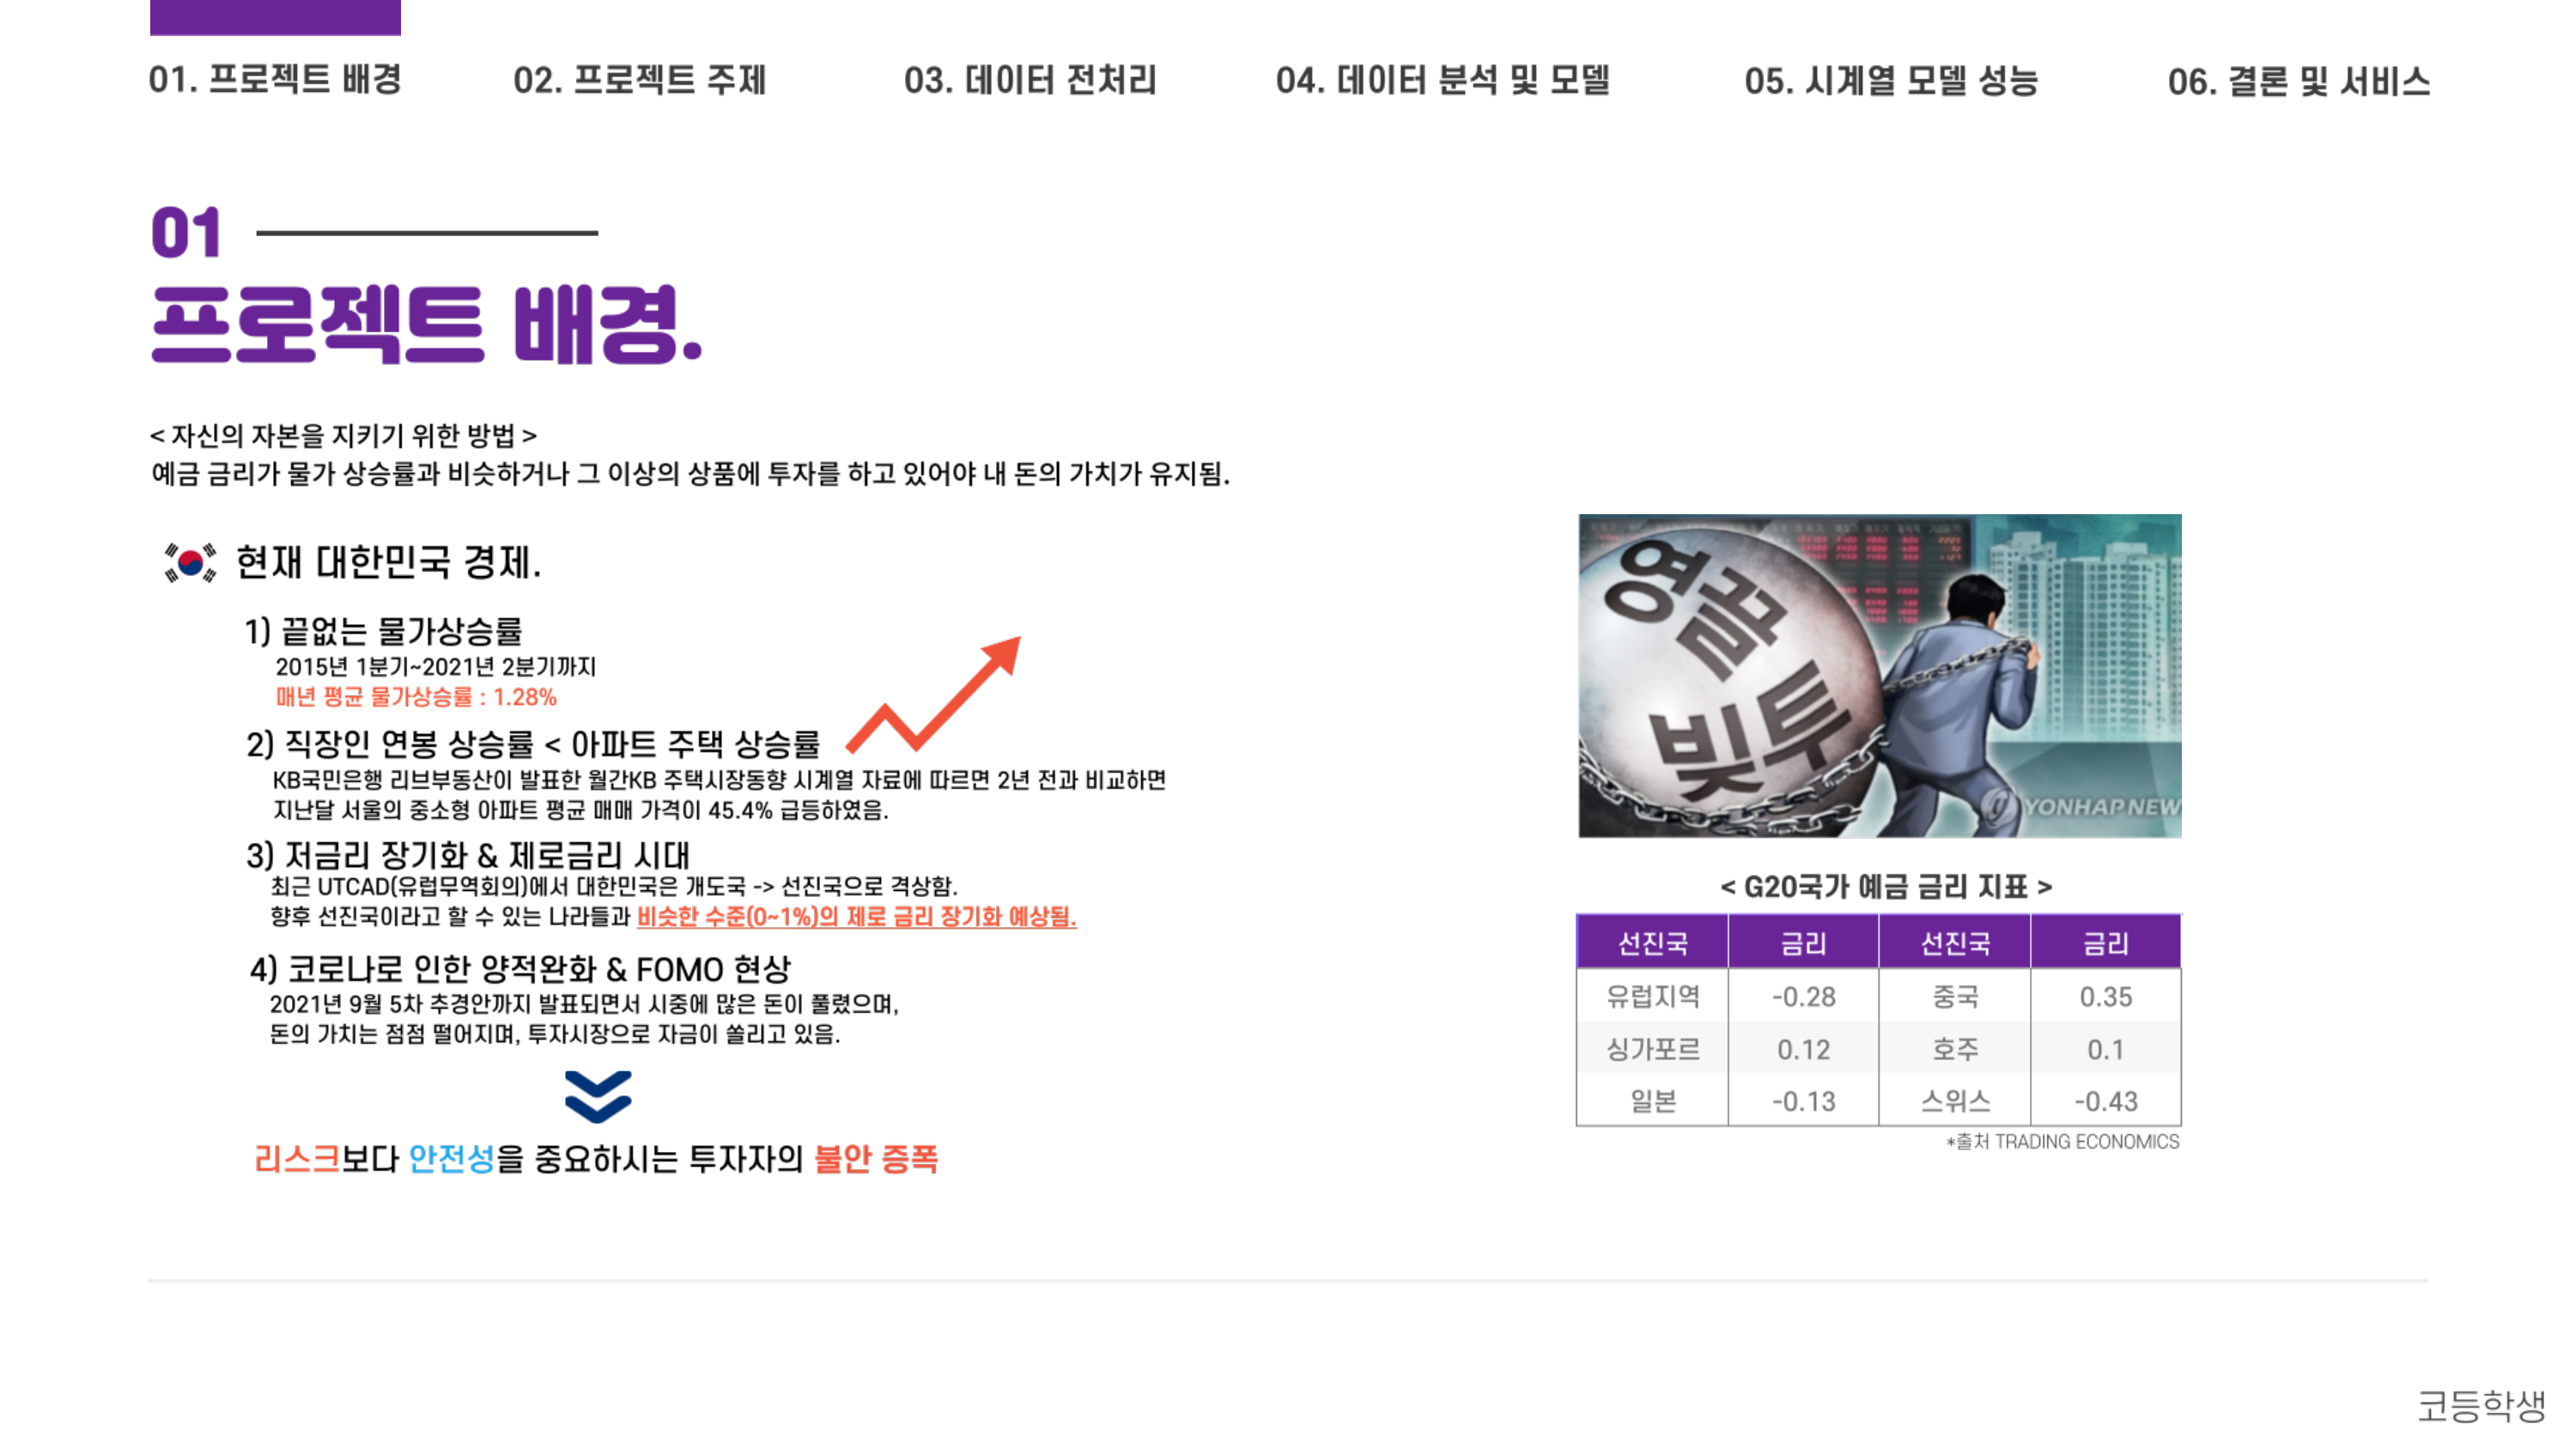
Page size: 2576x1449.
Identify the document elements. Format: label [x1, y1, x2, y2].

picture [2411, 1377, 2564, 1449]
text_box [149, 538, 230, 588]
picture [898, 52, 1174, 121]
text_box [565, 1070, 632, 1124]
picture [1270, 52, 1645, 121]
text_box [149, 415, 1479, 493]
text_box [149, 1279, 2427, 1283]
picture [2163, 52, 2447, 122]
picture [499, 52, 784, 121]
picture [143, 50, 418, 119]
text_box [1577, 513, 2182, 919]
picture [239, 606, 1185, 943]
picture [1740, 52, 2055, 122]
picture [137, 180, 1246, 504]
text_box [845, 636, 1021, 755]
text_box [255, 230, 598, 236]
text_box [149, 0, 401, 36]
picture [245, 943, 917, 1060]
picture [249, 1133, 955, 1196]
picture [1275, 809, 2483, 1232]
picture [229, 531, 562, 604]
